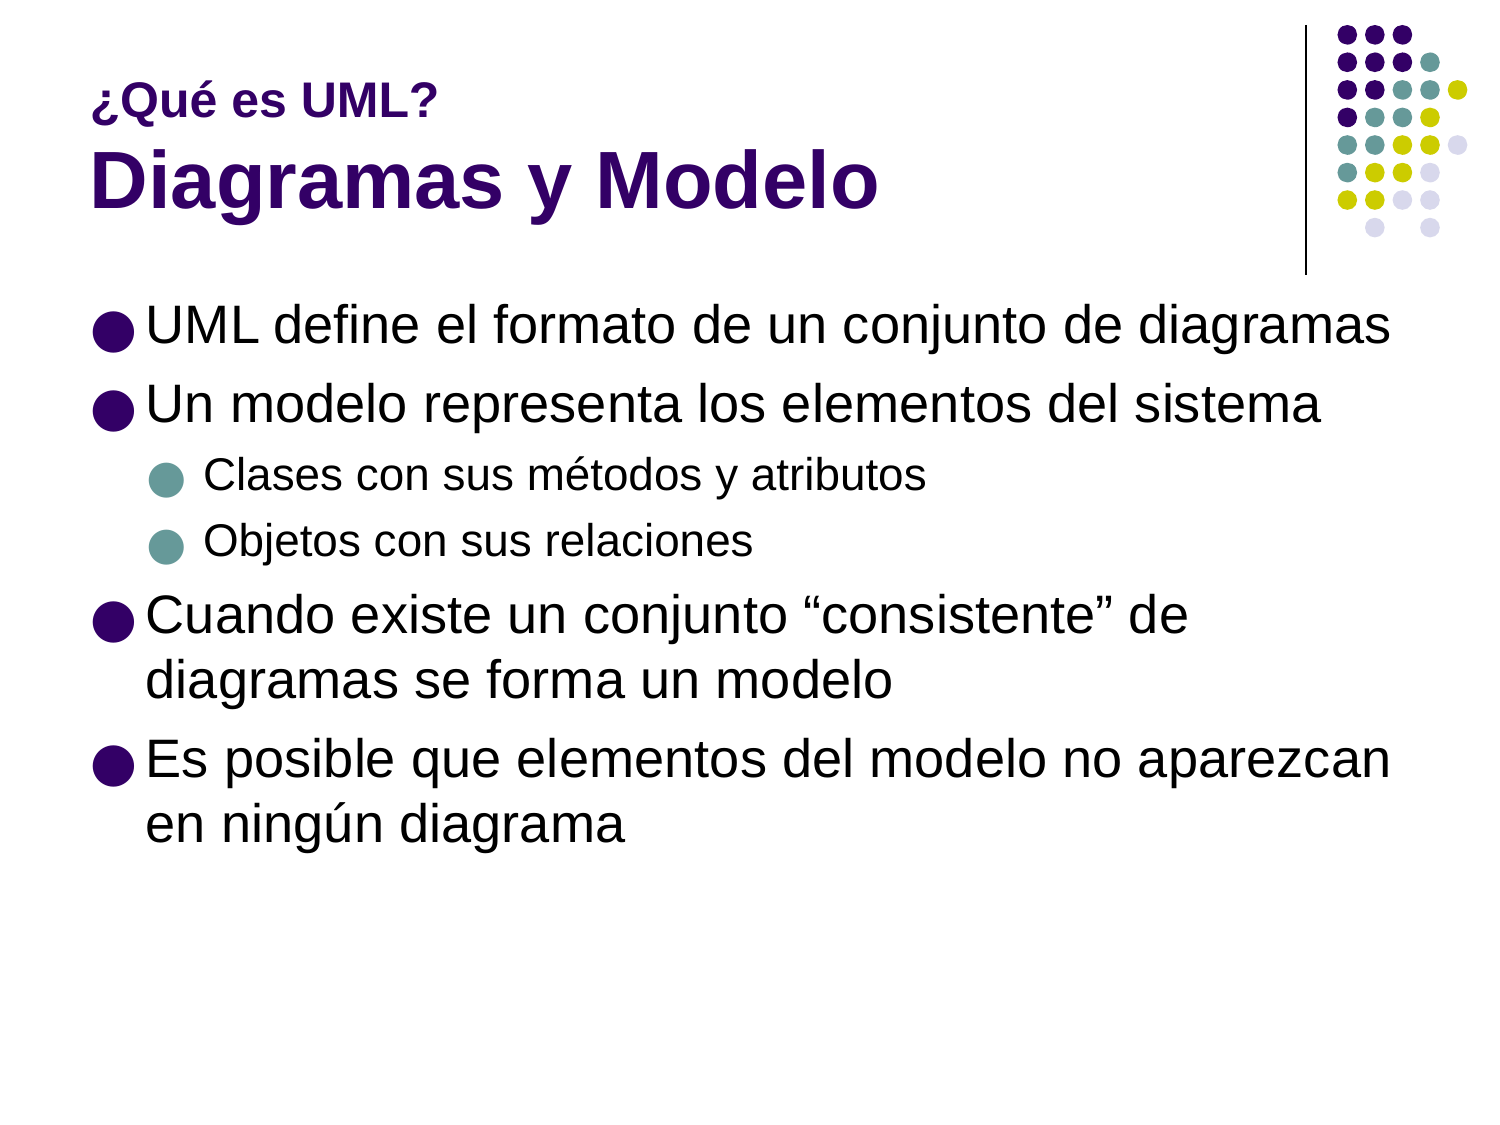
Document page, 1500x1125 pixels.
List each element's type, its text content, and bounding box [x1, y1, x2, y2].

text_box UML define el formato de un conjunto de diagramas Un modelo representa los elementos del sistema Clases con sus métodos y atributos Objetos con sus relaciones Cuando existe un conjunto “consistente” de diagramas se forma un modelo Es posible que elementos del modelo no aparezcan en ningún diagrama [74, 281, 1425, 1006]
text_box ¿Qué es UML? Diagramas y Modelo [74, 20, 1313, 233]
